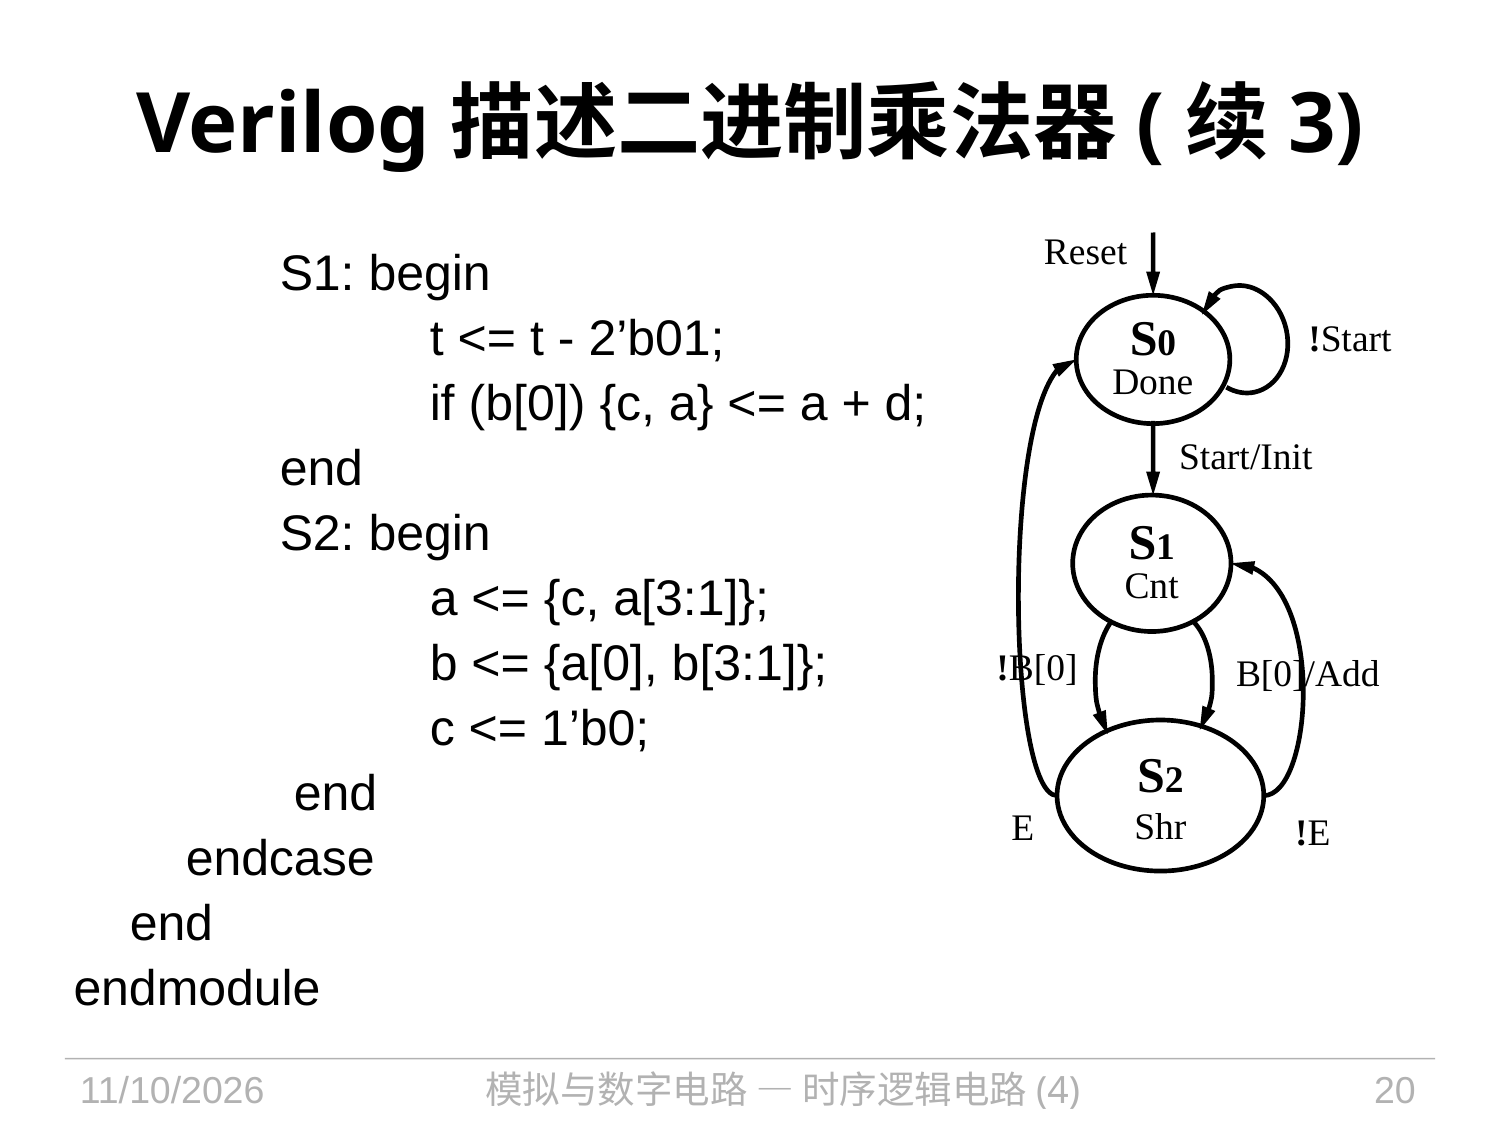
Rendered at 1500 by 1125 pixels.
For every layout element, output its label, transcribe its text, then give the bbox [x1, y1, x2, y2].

footer 模拟与数字电路 — 时序逻辑电路(4) [359, 1058, 1205, 1125]
text_box S1: begin t <= t - 2’b01; if (b[0]) {c, a} <= a + d; end S2: begin a <= {c, a[3:1]}; b <= {a[0], b[3:1]}; c <= 1’b0; end endcase end endmodule [58, 233, 1409, 1059]
slide_number 20 [1230, 1058, 1431, 1125]
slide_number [64, 1058, 348, 1125]
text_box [991, 226, 1412, 872]
title Verilog描述二进制乘法器(续3) [75, 24, 1425, 213]
